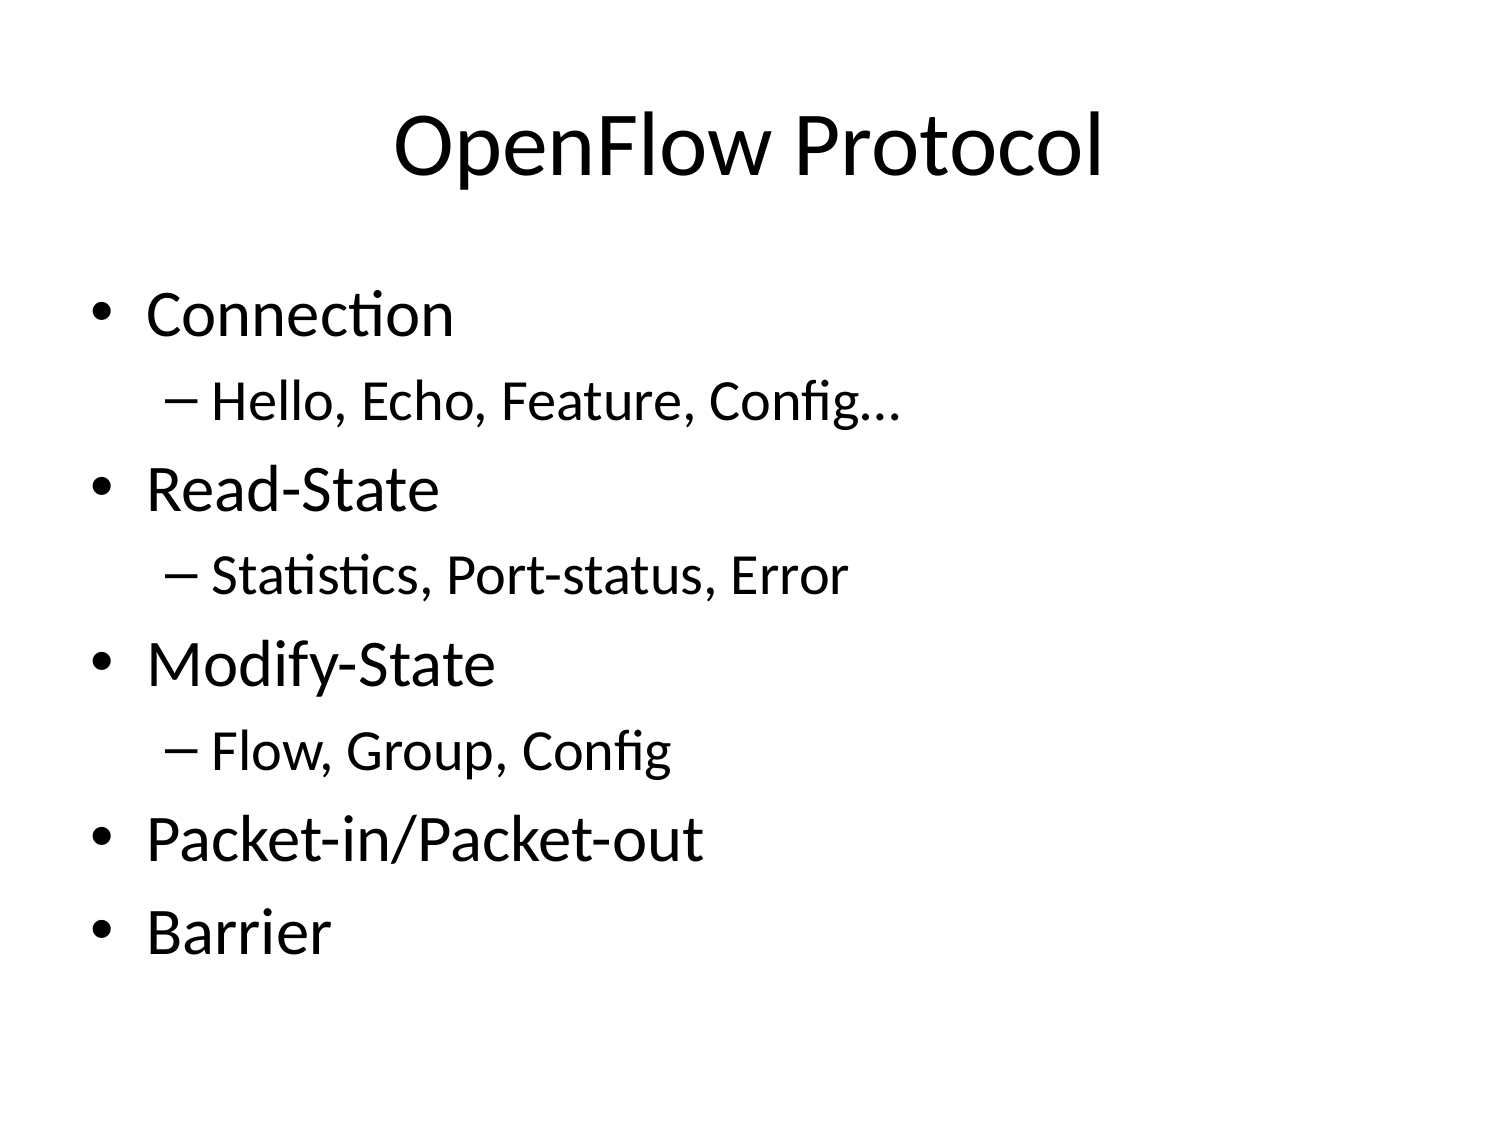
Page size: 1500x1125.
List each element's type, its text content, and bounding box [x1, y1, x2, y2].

list Connection Hello, Echo, Feature, Config… Read-State Statistics, Port-status, Error Modify-State Flow, Group, Config Packet-in/Packet-out Barrier [75, 262, 1425, 1005]
title OpenFlow Protocol [75, 45, 1425, 233]
